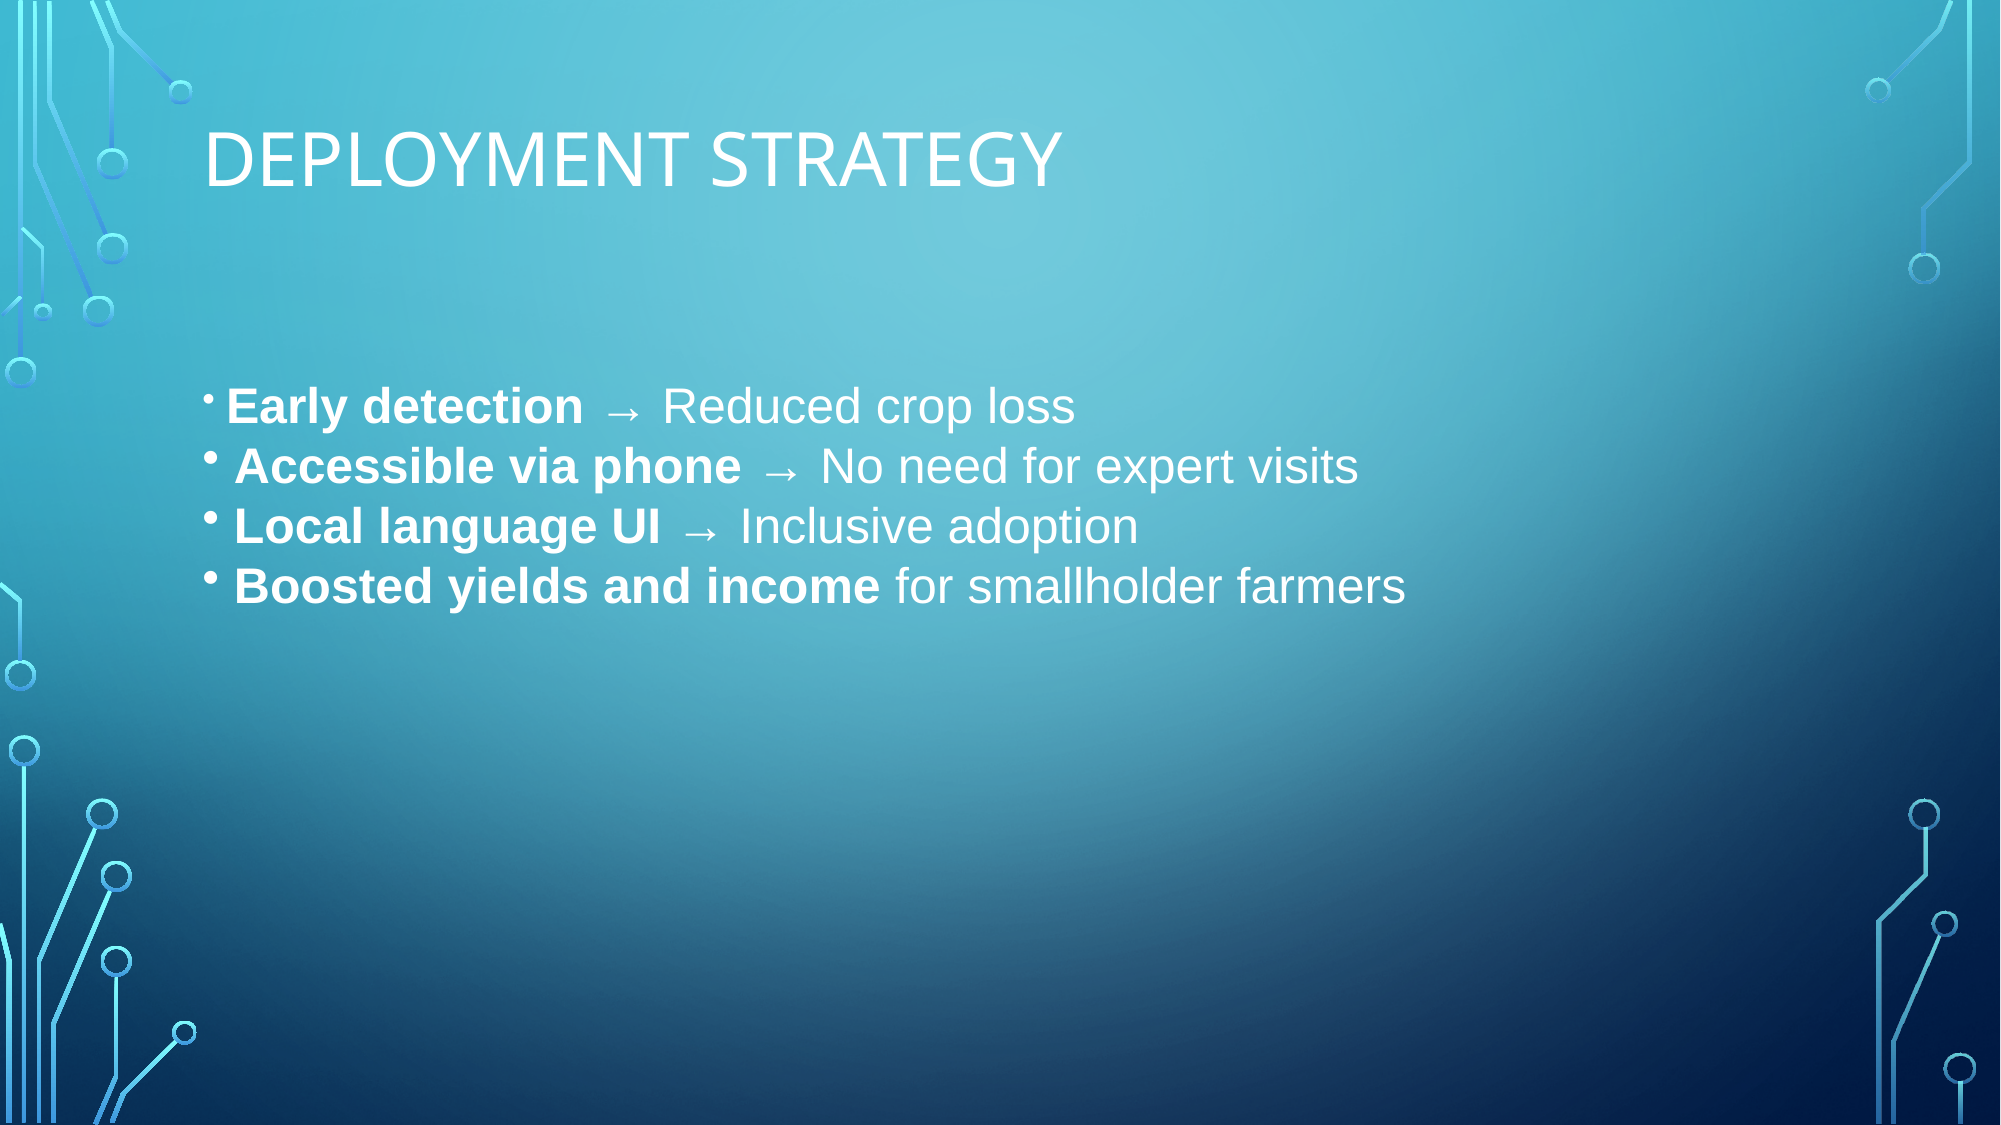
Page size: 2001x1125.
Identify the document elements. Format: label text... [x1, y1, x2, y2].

list Early detection → Reduced crop loss Accessible via phone → No need for expert visits Local language UI → Inclusive adoption Boosted yields and income for smallholder farmers [187, 167, 1433, 820]
title Deployment Strategy [187, 101, 1813, 223]
